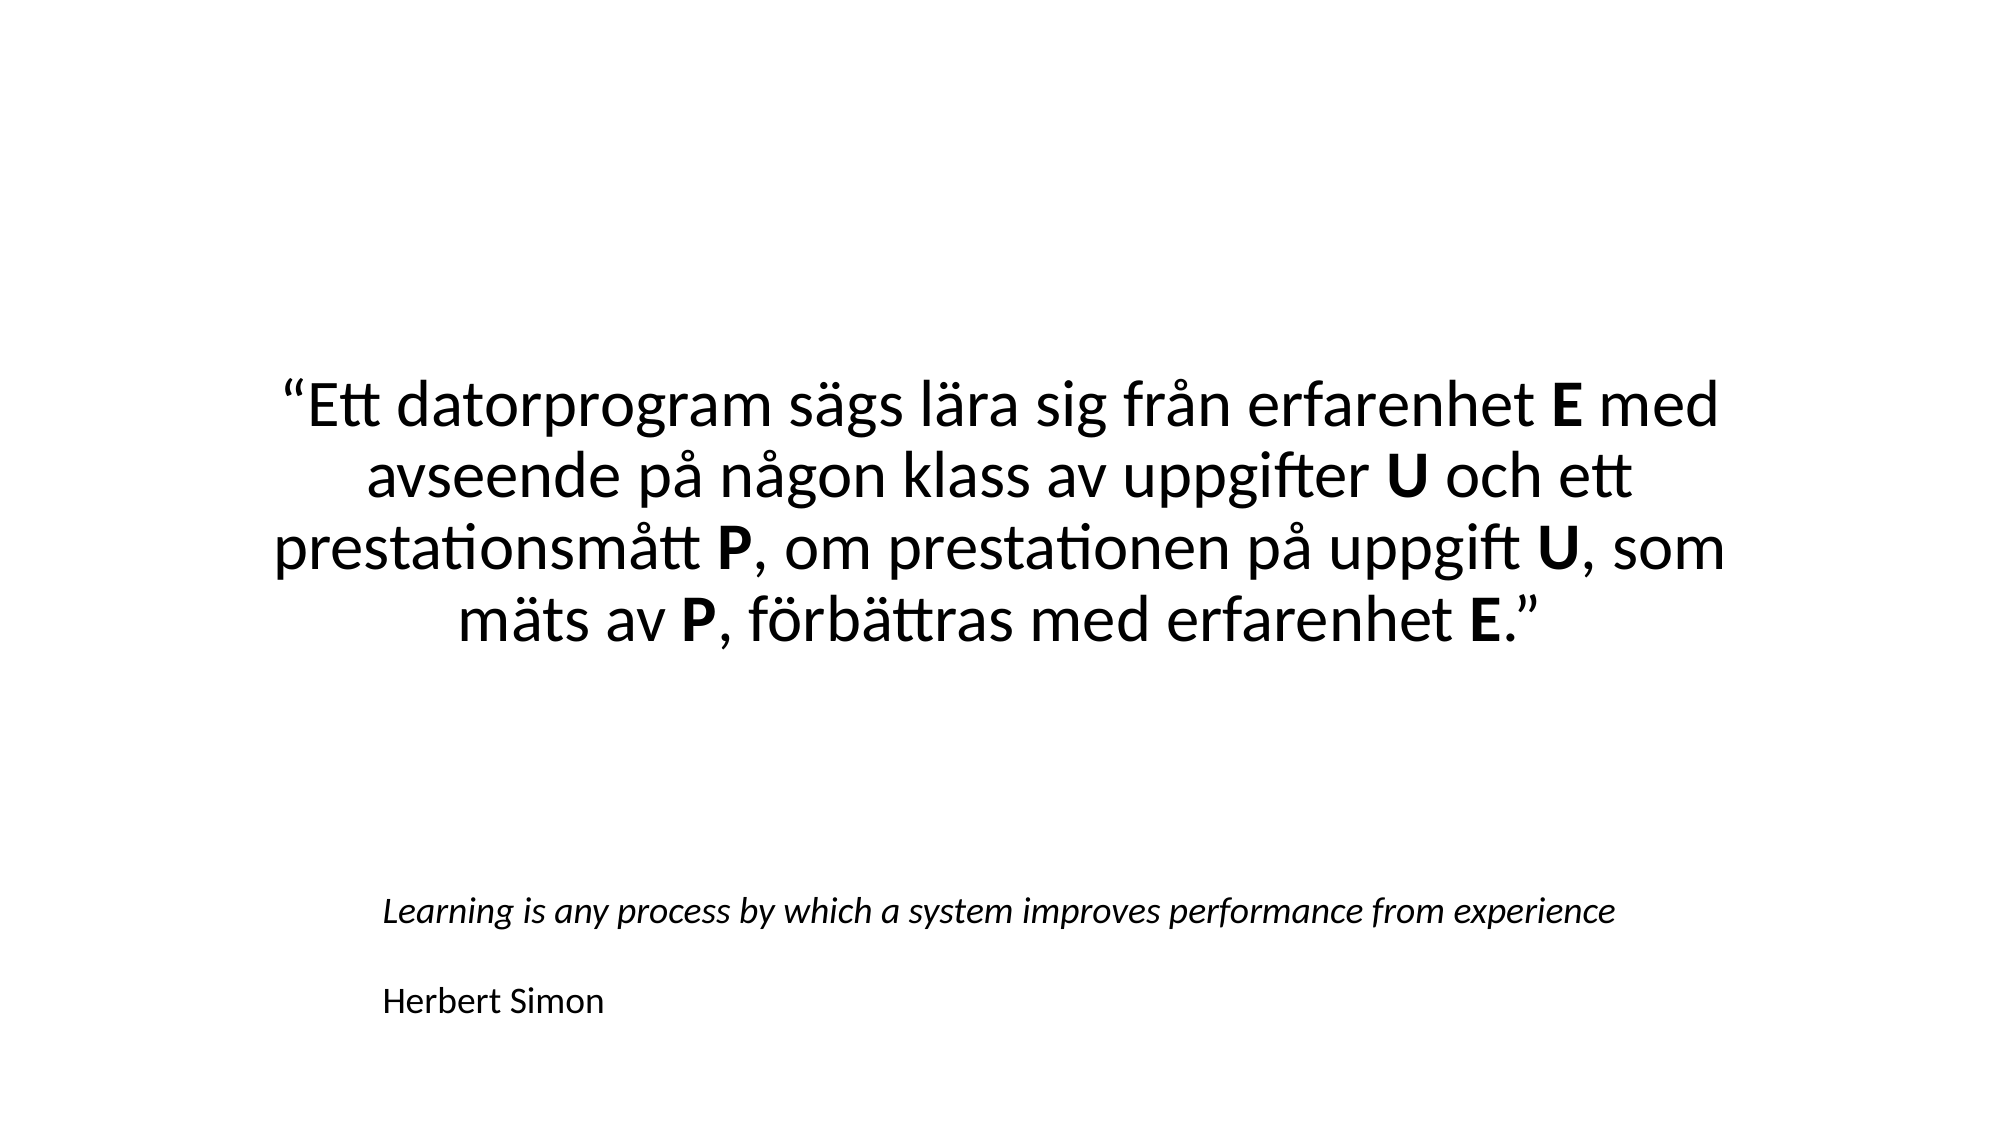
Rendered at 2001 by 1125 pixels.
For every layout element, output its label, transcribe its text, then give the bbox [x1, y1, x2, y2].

text_box “Ett datorprogram sägs lära sig från erfarenhet E med avseende på någon klass av uppgifter U och ett prestationsmått P, om prestationen på uppgift U, som mäts av P, förbättras med erfarenhet E.” [249, 361, 1750, 633]
text_box Learning is any process by which a system improves performance from experience Herbert Simon [367, 878, 1632, 1029]
